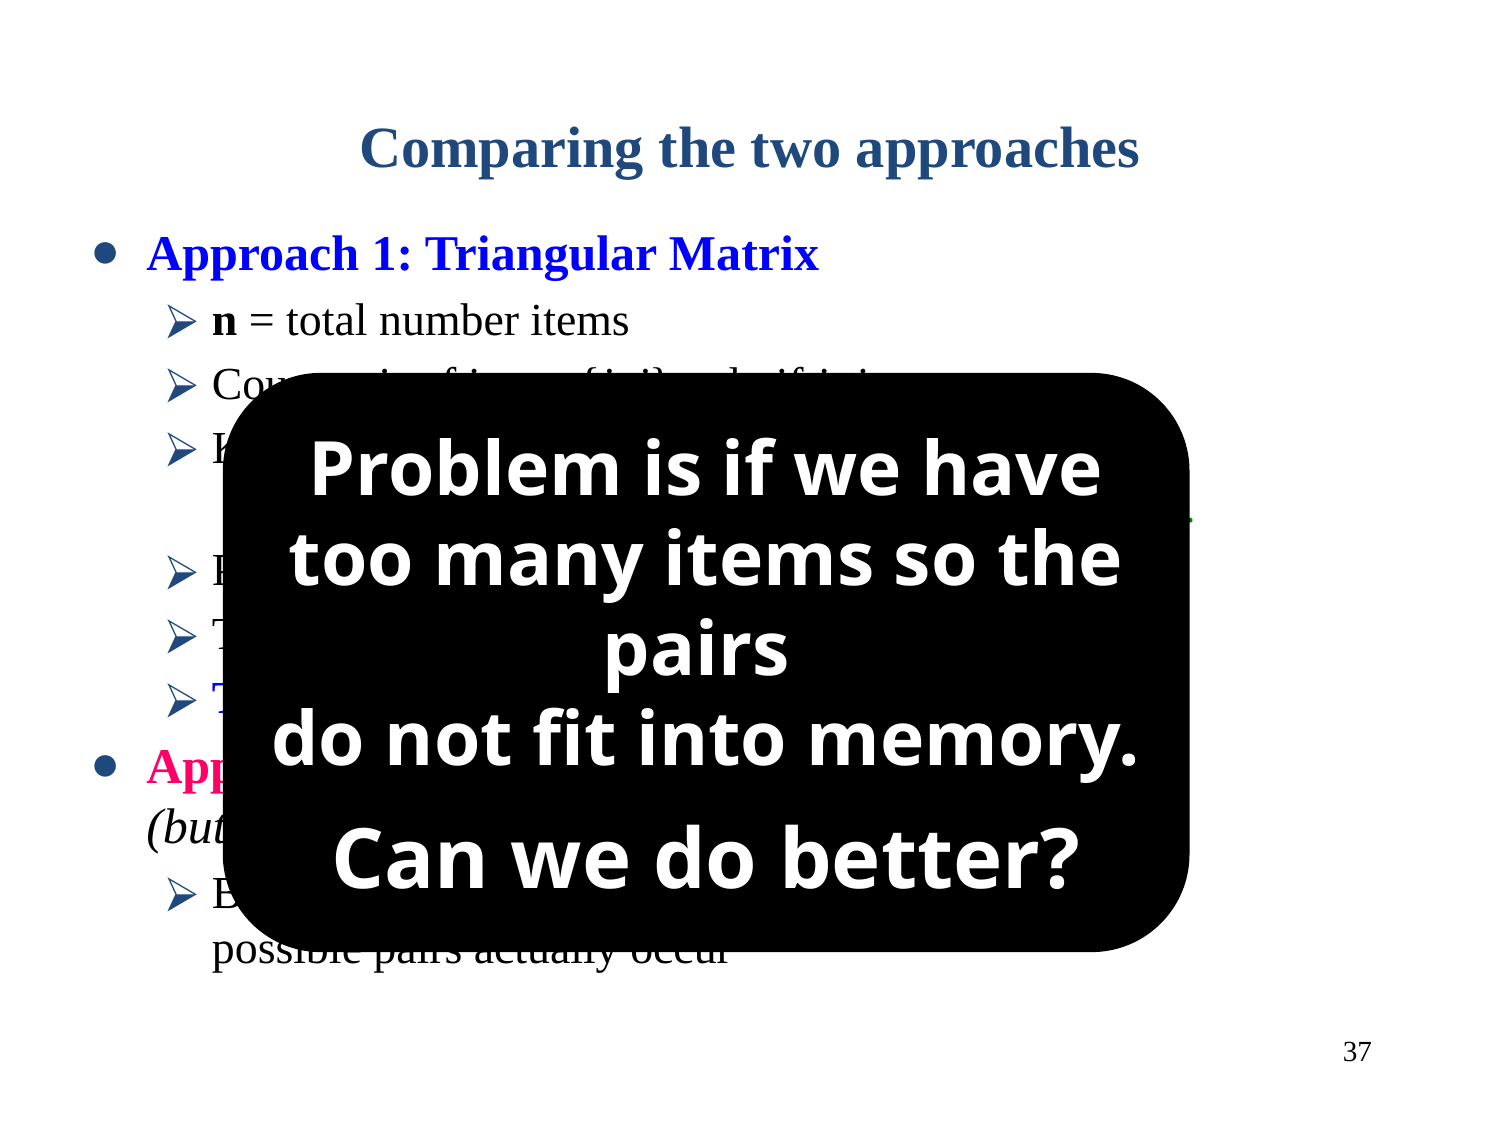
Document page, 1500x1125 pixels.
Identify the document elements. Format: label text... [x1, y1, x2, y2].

list Approach 1: Triangular Matrix n = total number items Count pair of items {i, j} only if i<j Keep pair counts in lexicographic order: {1,2}, {1,3},…, {1,n}, {2,3}, {2,4},…,{2,n}, {3,4},… Pair {i, j} is at position (i –1)(n– i/2) + j –1 Total number of pairs n(n –1)/2; total bytes= 2n2 Triangular Matrix requires 4 bytes per pair Approach 2 uses 12 bytes per pair (but only for pairs with count > 0) Beats Approach 1 if less than 1/3 of possible pairs actually occur [75, 212, 1425, 1100]
title Comparing the two approaches [112, 50, 1388, 212]
slide_number ‹#› [1074, 1025, 1388, 1100]
text_box Problem is if we have too many items so the pairs do not fit into memory. Can we do better? [224, 374, 1188, 951]
